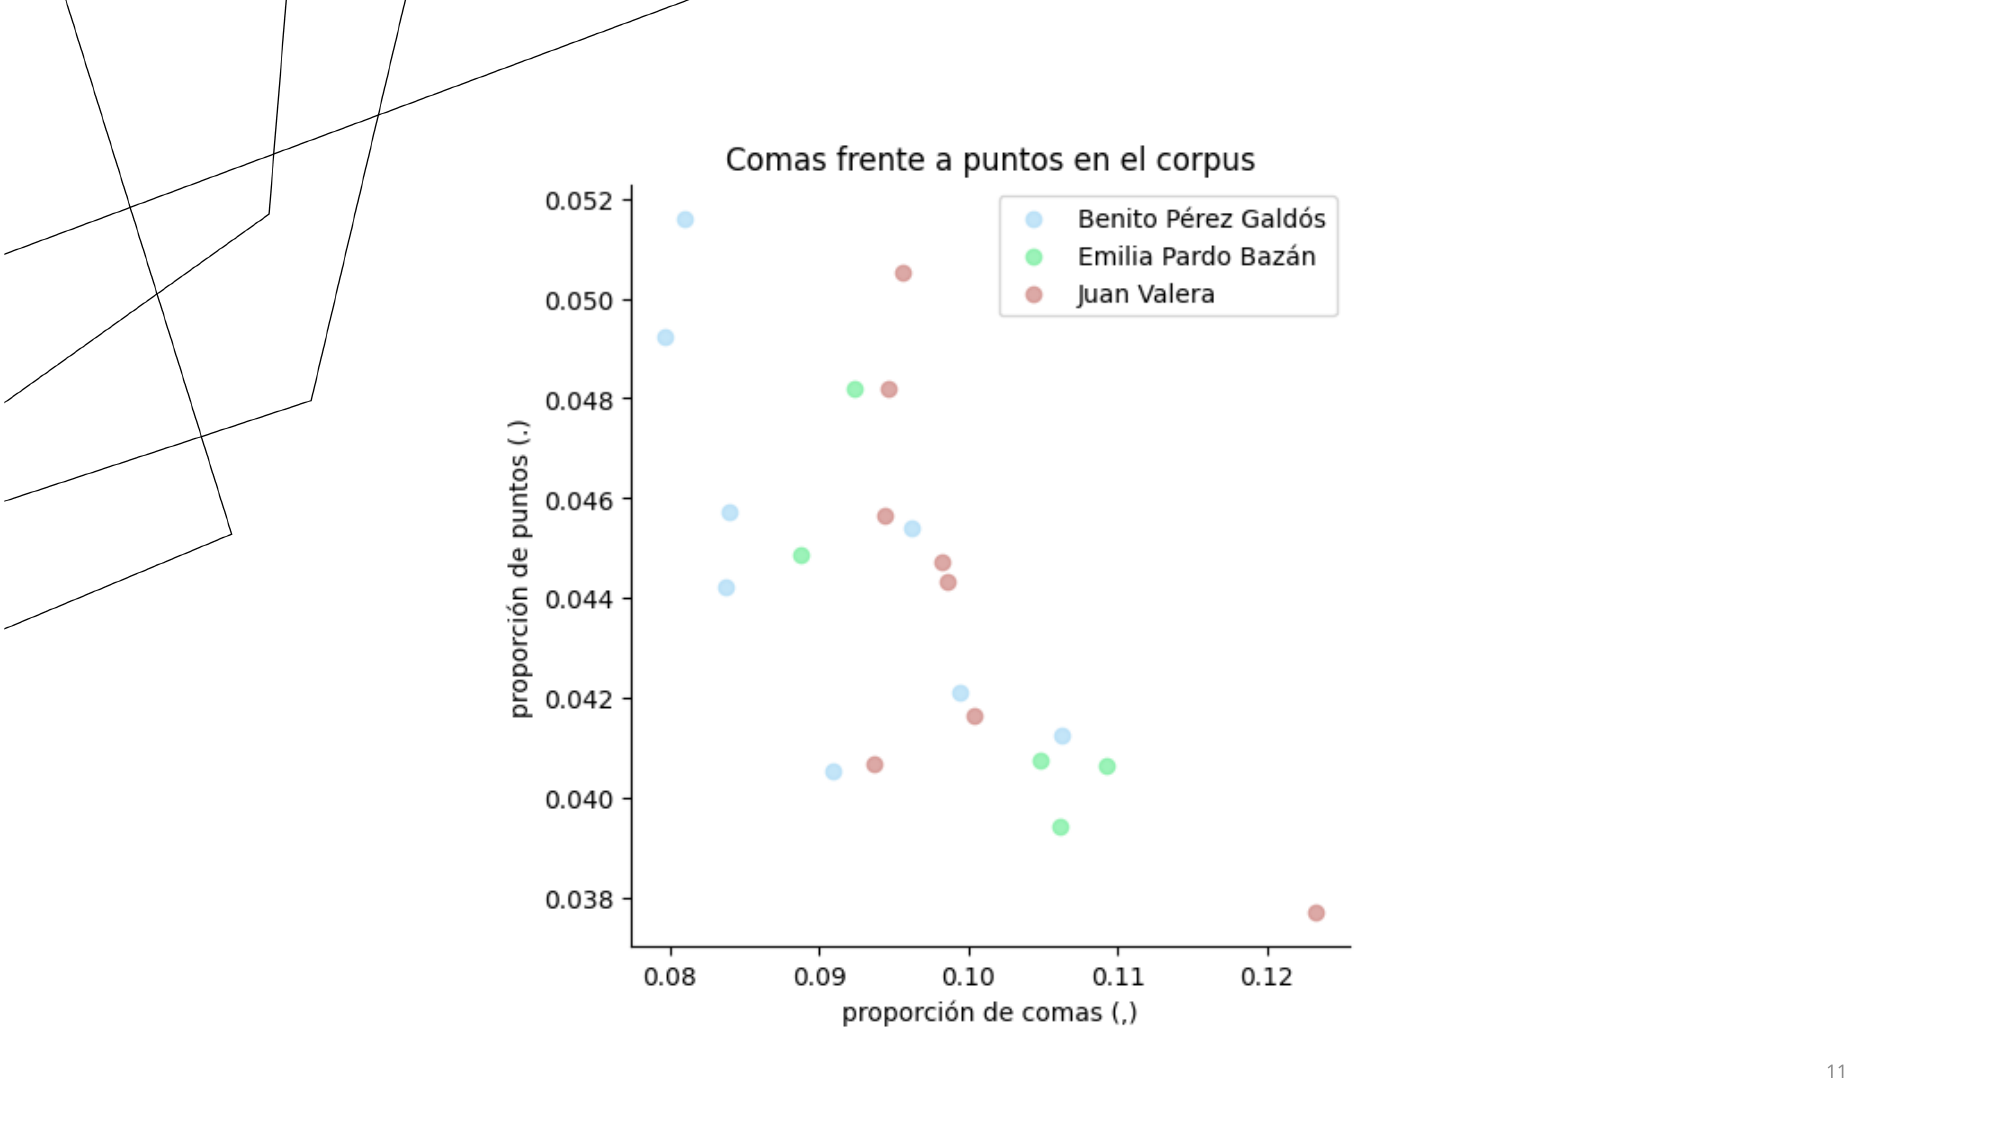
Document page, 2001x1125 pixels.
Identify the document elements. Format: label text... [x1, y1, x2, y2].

slide_number 11 [1612, 1042, 1863, 1103]
picture [4, 0, 1366, 1043]
